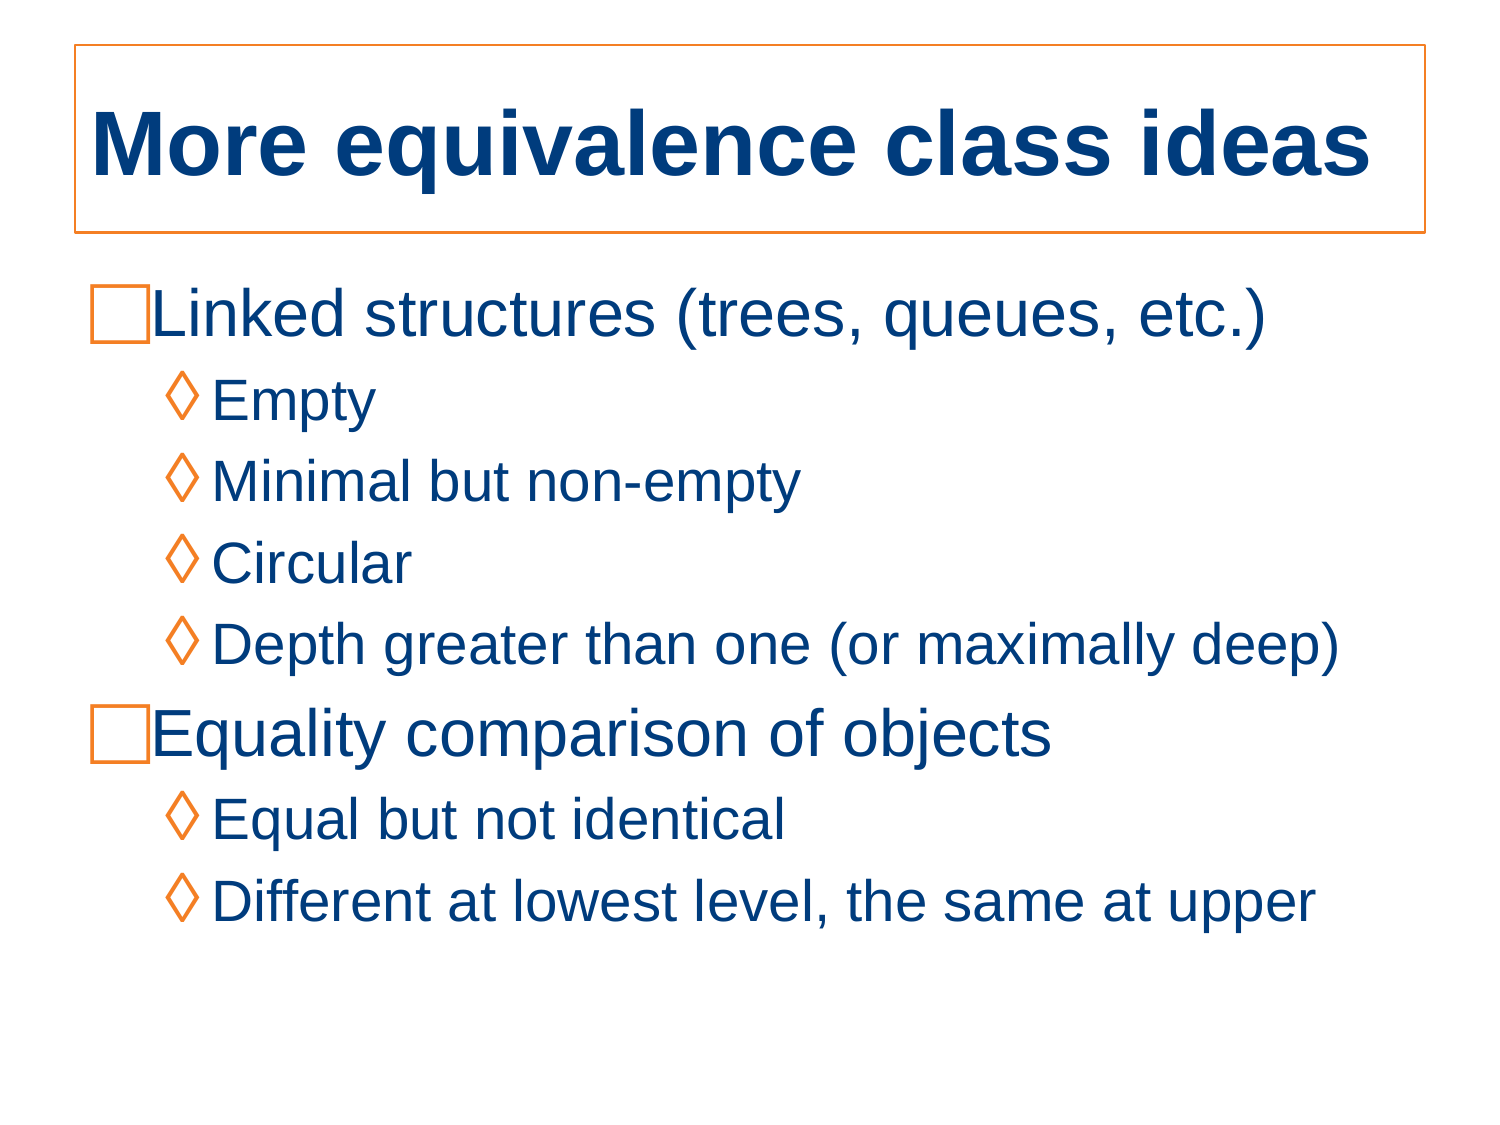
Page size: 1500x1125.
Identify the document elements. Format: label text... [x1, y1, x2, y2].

list Linked structures (trees, queues, etc.) Empty Minimal but non-empty Circular Depth greater than one (or maximally deep) Equality comparison of objects Equal but not identical Different at lowest level, the same at upper [75, 262, 1425, 1038]
title More equivalence class ideas [74, 44, 1426, 234]
